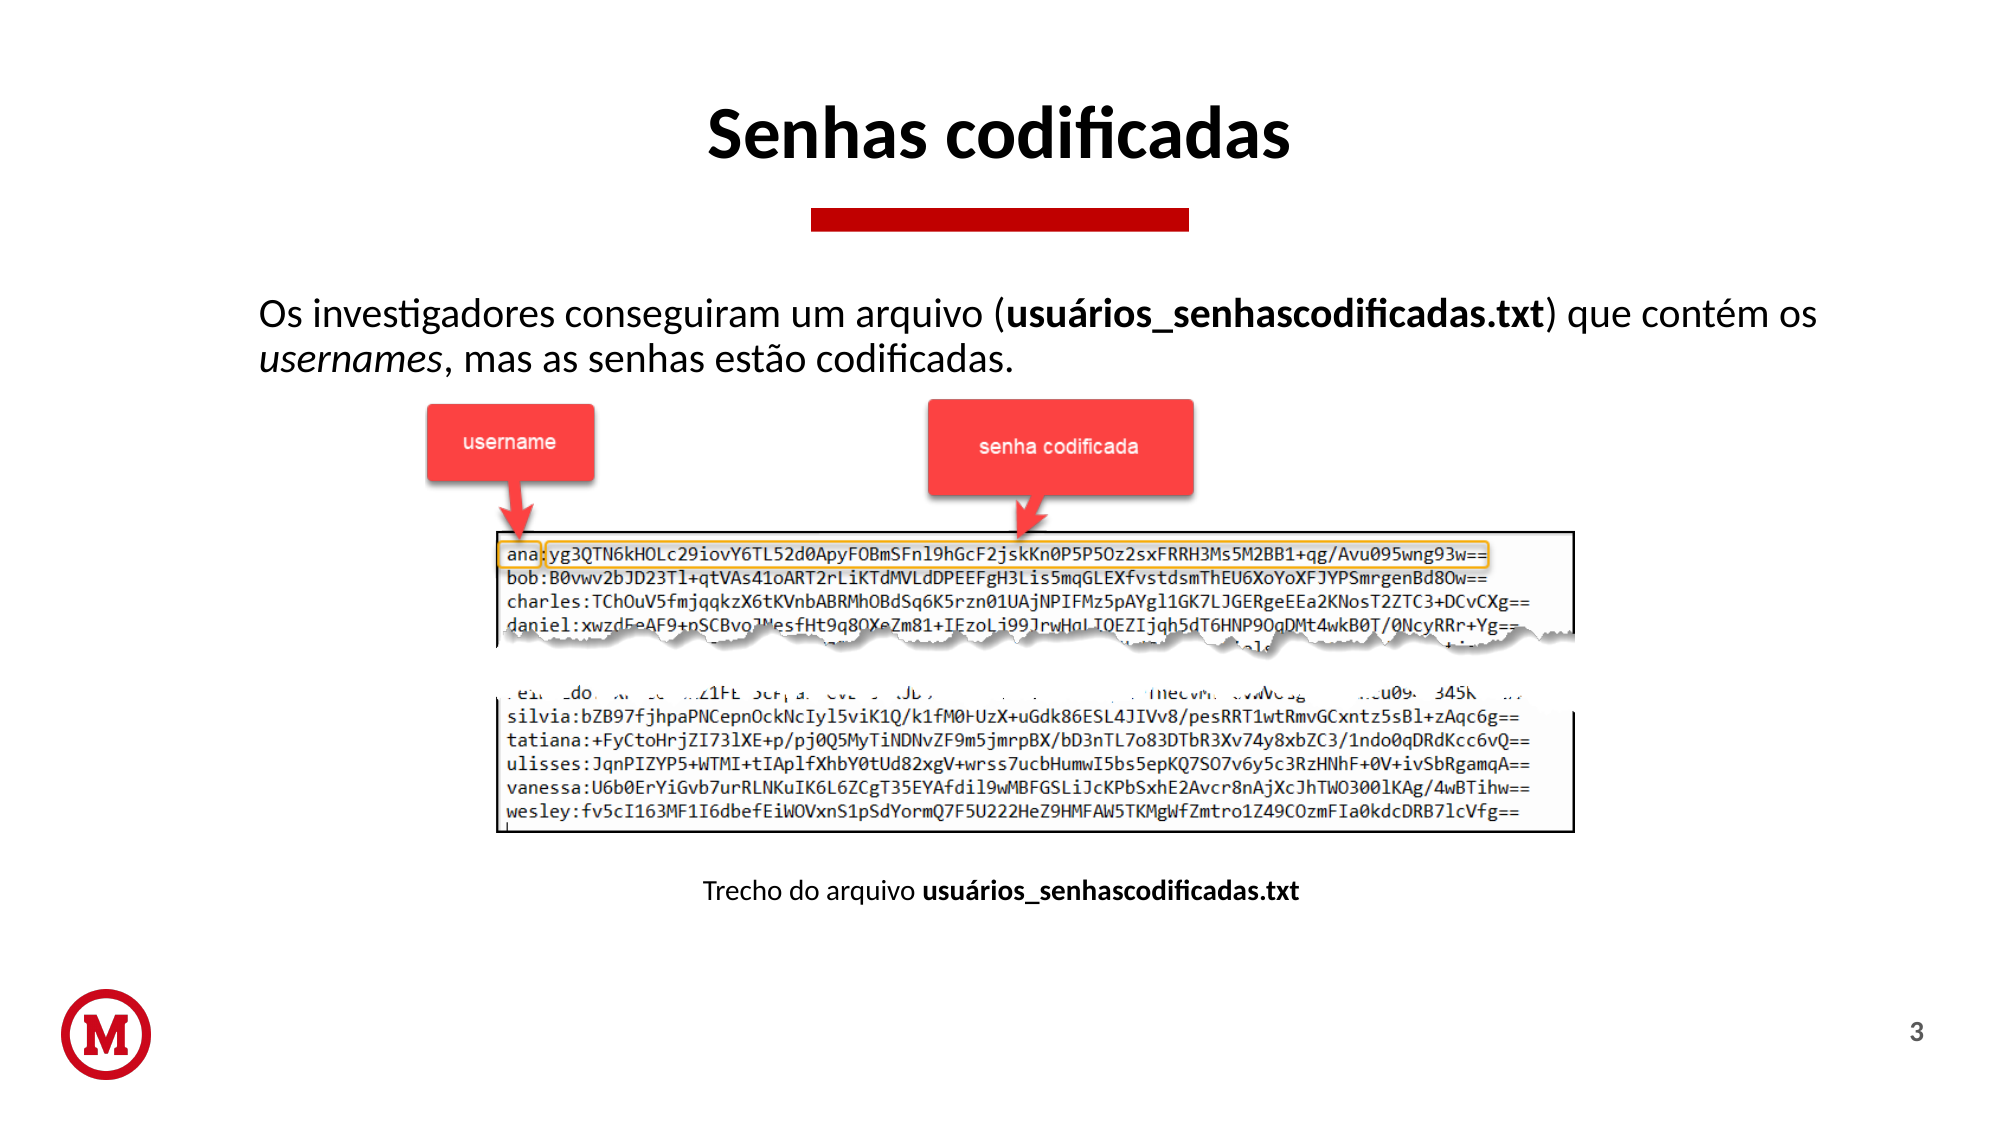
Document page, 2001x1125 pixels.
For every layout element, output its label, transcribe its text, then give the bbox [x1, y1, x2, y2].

slide_number ‹#› [1489, 1004, 1940, 1065]
list Os investigadores conseguiram um arquivo (usuários_senhascodificadas.txt) que contém os usernames, mas as senhas estão codificadas. [244, 283, 1863, 947]
title Senhas codificadas [174, 67, 1826, 183]
picture [425, 396, 1575, 833]
picture [61, 989, 151, 1080]
text_box Trecho do arquivo usuários_senhascodificadas.txt [687, 864, 1321, 915]
